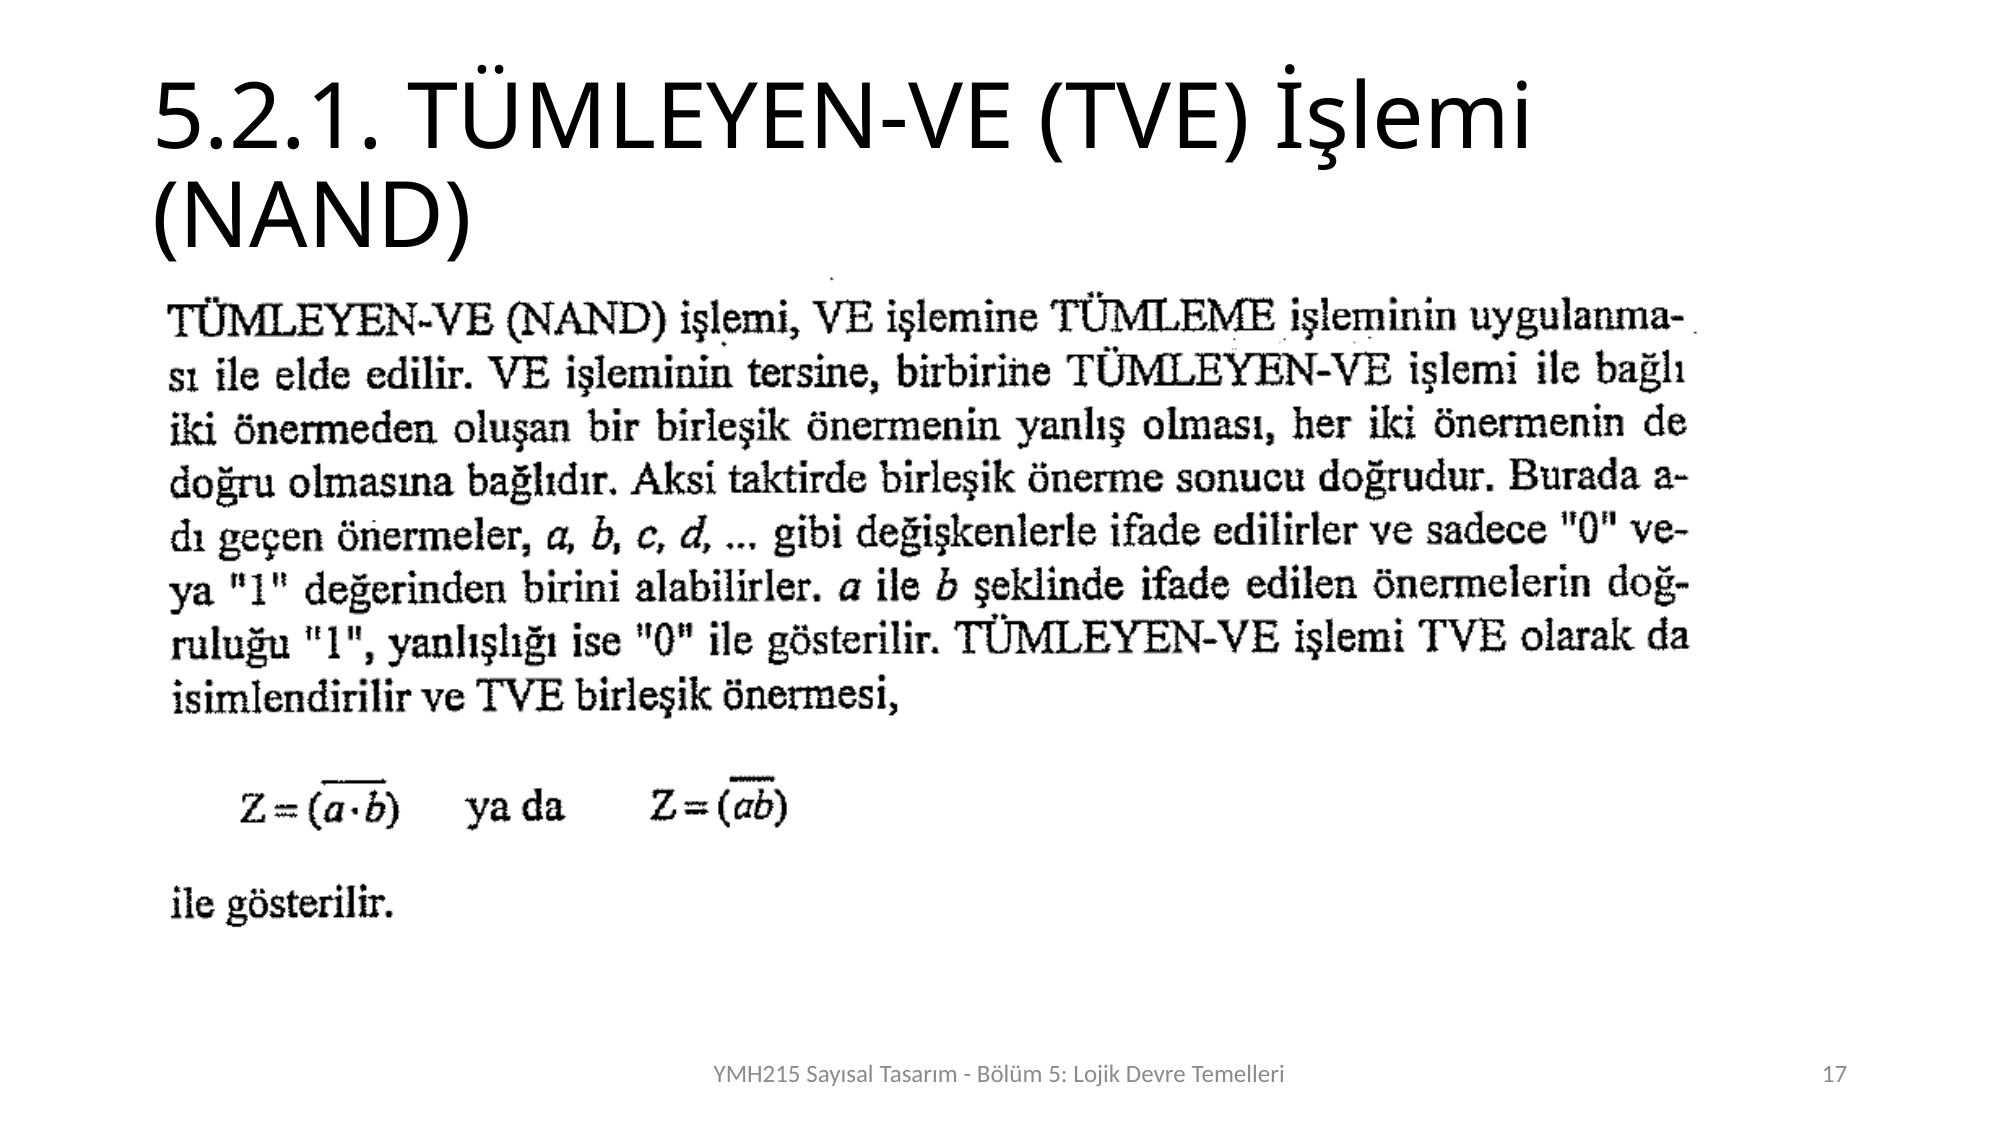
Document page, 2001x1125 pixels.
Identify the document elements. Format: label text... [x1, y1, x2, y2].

footer YMH215 Sayısal Tasarım - Bölüm 5: Lojik Devre Temelleri [662, 1042, 1338, 1103]
picture [137, 277, 1718, 852]
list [137, 852, 400, 962]
slide_number 17 [1412, 1042, 1863, 1103]
title 5.2.1. TÜMLEYEN-VE (TVE) İşlemi (NAND) [137, 59, 1863, 278]
